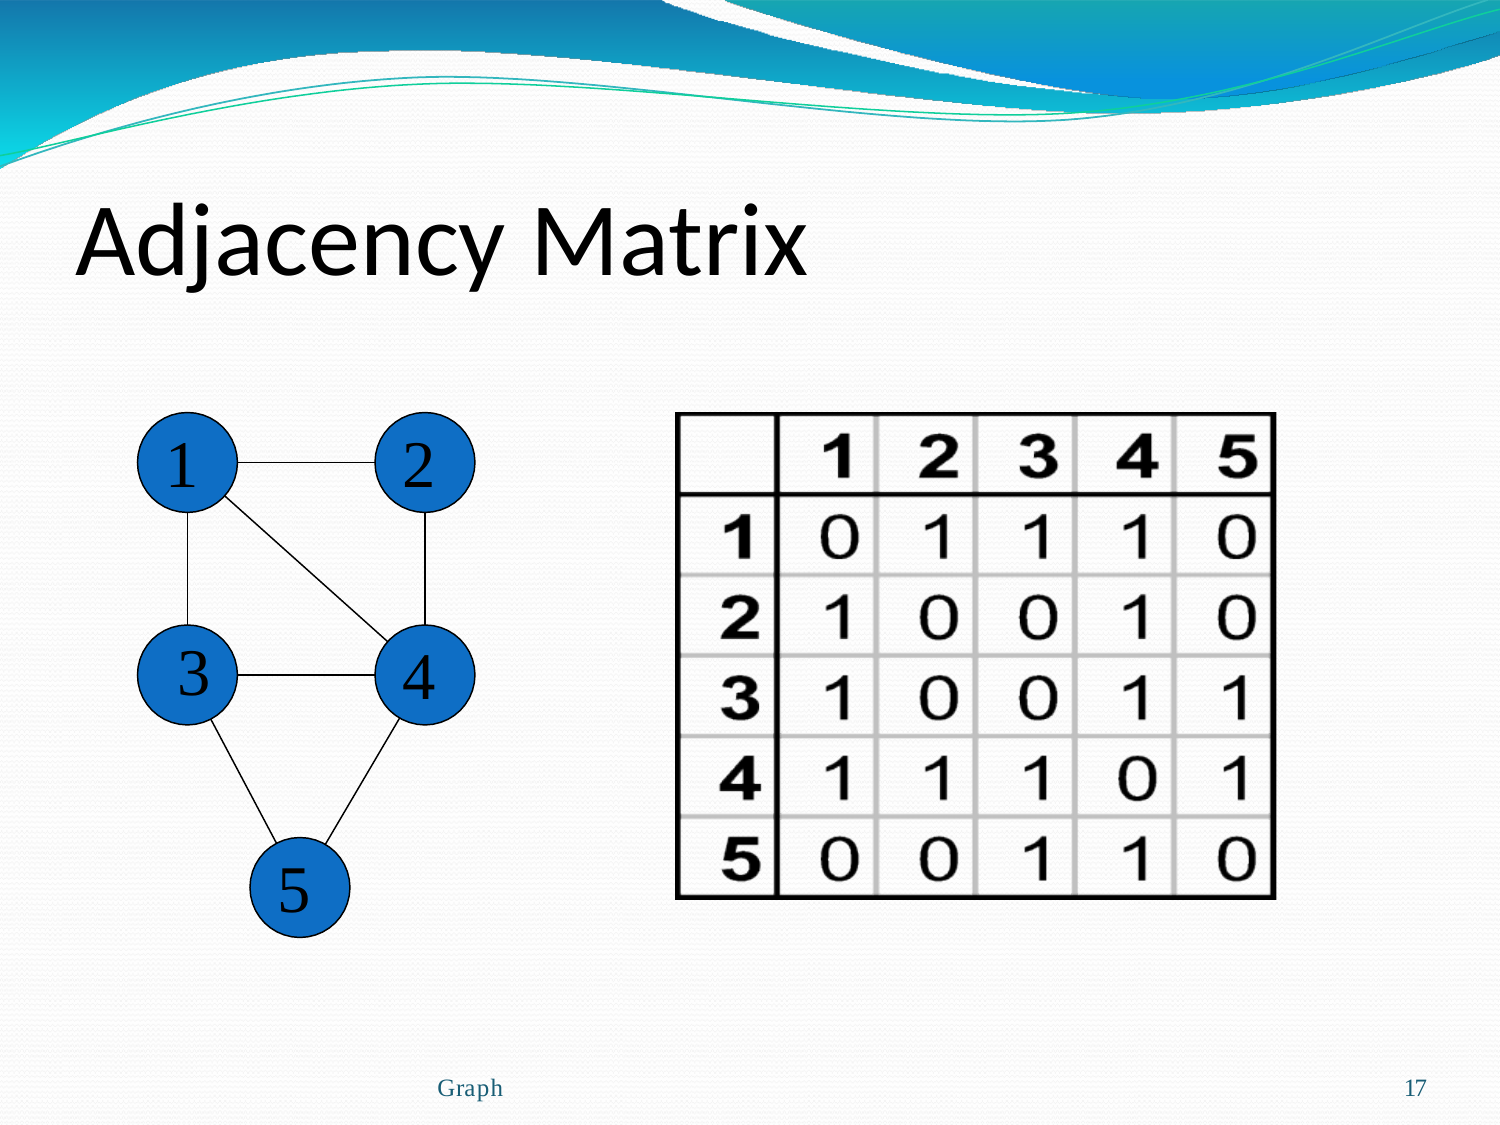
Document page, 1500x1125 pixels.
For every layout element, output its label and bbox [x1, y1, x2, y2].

text_box [136, 411, 477, 939]
text_box [0, 0, 1500, 1125]
